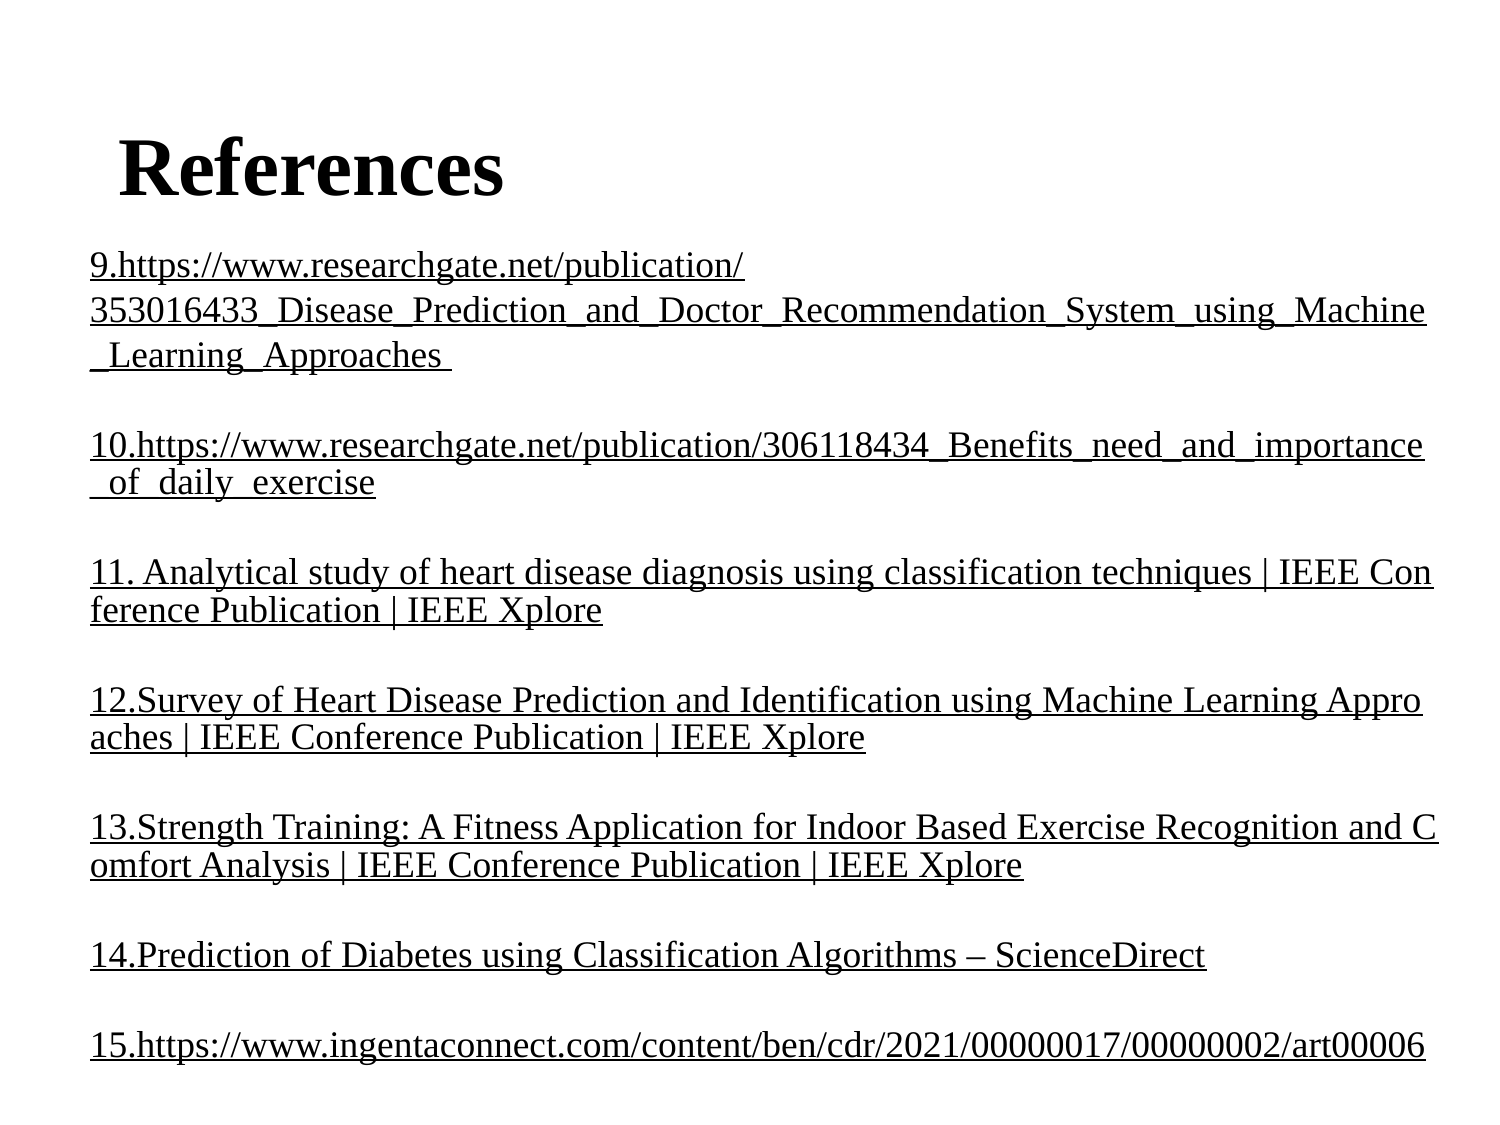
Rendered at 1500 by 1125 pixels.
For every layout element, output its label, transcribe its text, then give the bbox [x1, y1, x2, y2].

text_box 9.https://www.researchgate.net/publication/353016433_Disease_Prediction_and_Doctor_Recommendation_System_using_Machine_Learning_Approaches 10.https://www.researchgate.net/publication/306118434_Benefits_need_and_importance_of_daily_exercise 11. Analytical study of heart disease diagnosis using classification techniques | IEEE Conference Publication | IEEE Xplore 12.Survey of Heart Disease Prediction and Identification using Machine Learning Approaches | IEEE Conference Publication | IEEE Xplore 13.Strength Training: A Fitness Application for Indoor Based Exercise Recognition and Comfort Analysis | IEEE Conference Publication | IEEE Xplore 14.Prediction of Diabetes using Classification Algorithms – ScienceDirect 15.https://www.ingentaconnect.com/content/ben/cdr/2021/00000017/00000002/art00006 [74, 232, 1454, 923]
title References [103, 59, 1397, 232]
